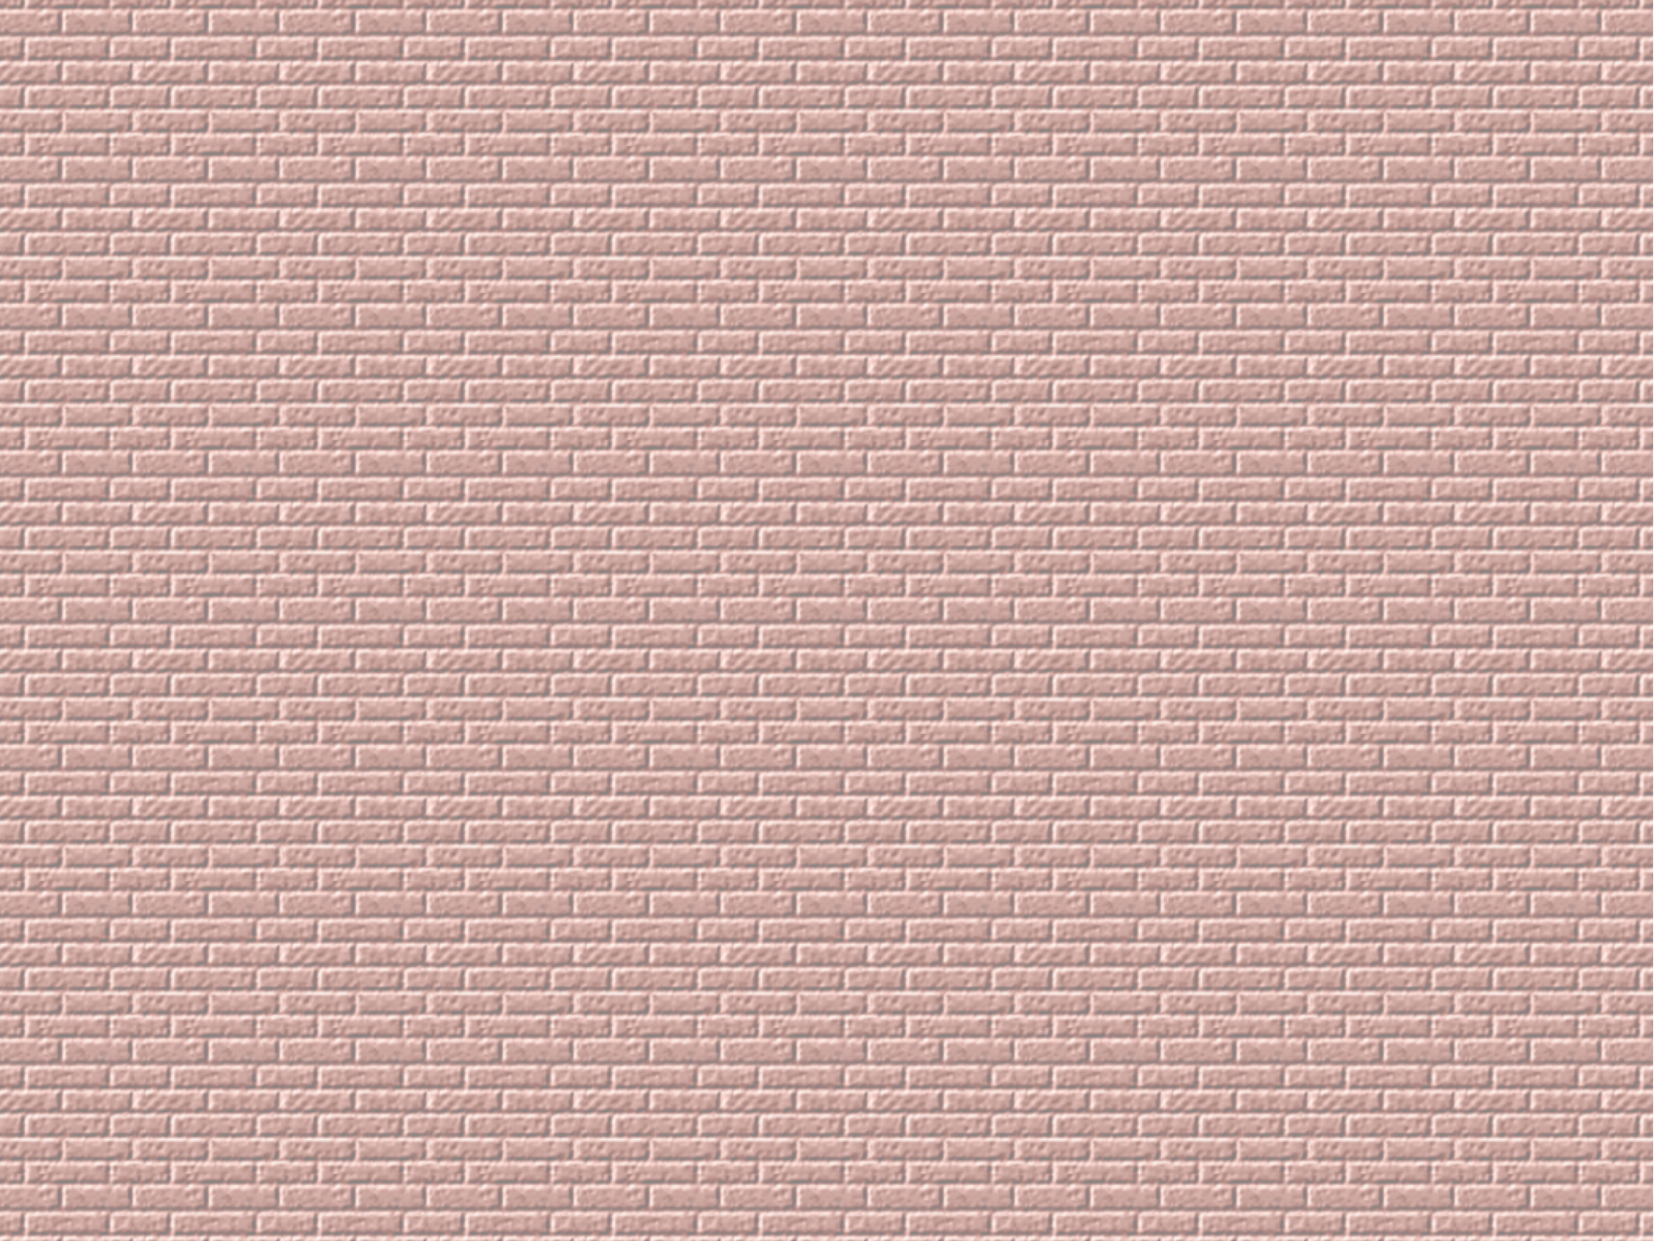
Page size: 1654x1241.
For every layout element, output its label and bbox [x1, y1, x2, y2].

text_box [82, 49, 1571, 257]
text_box [82, 290, 1571, 1010]
